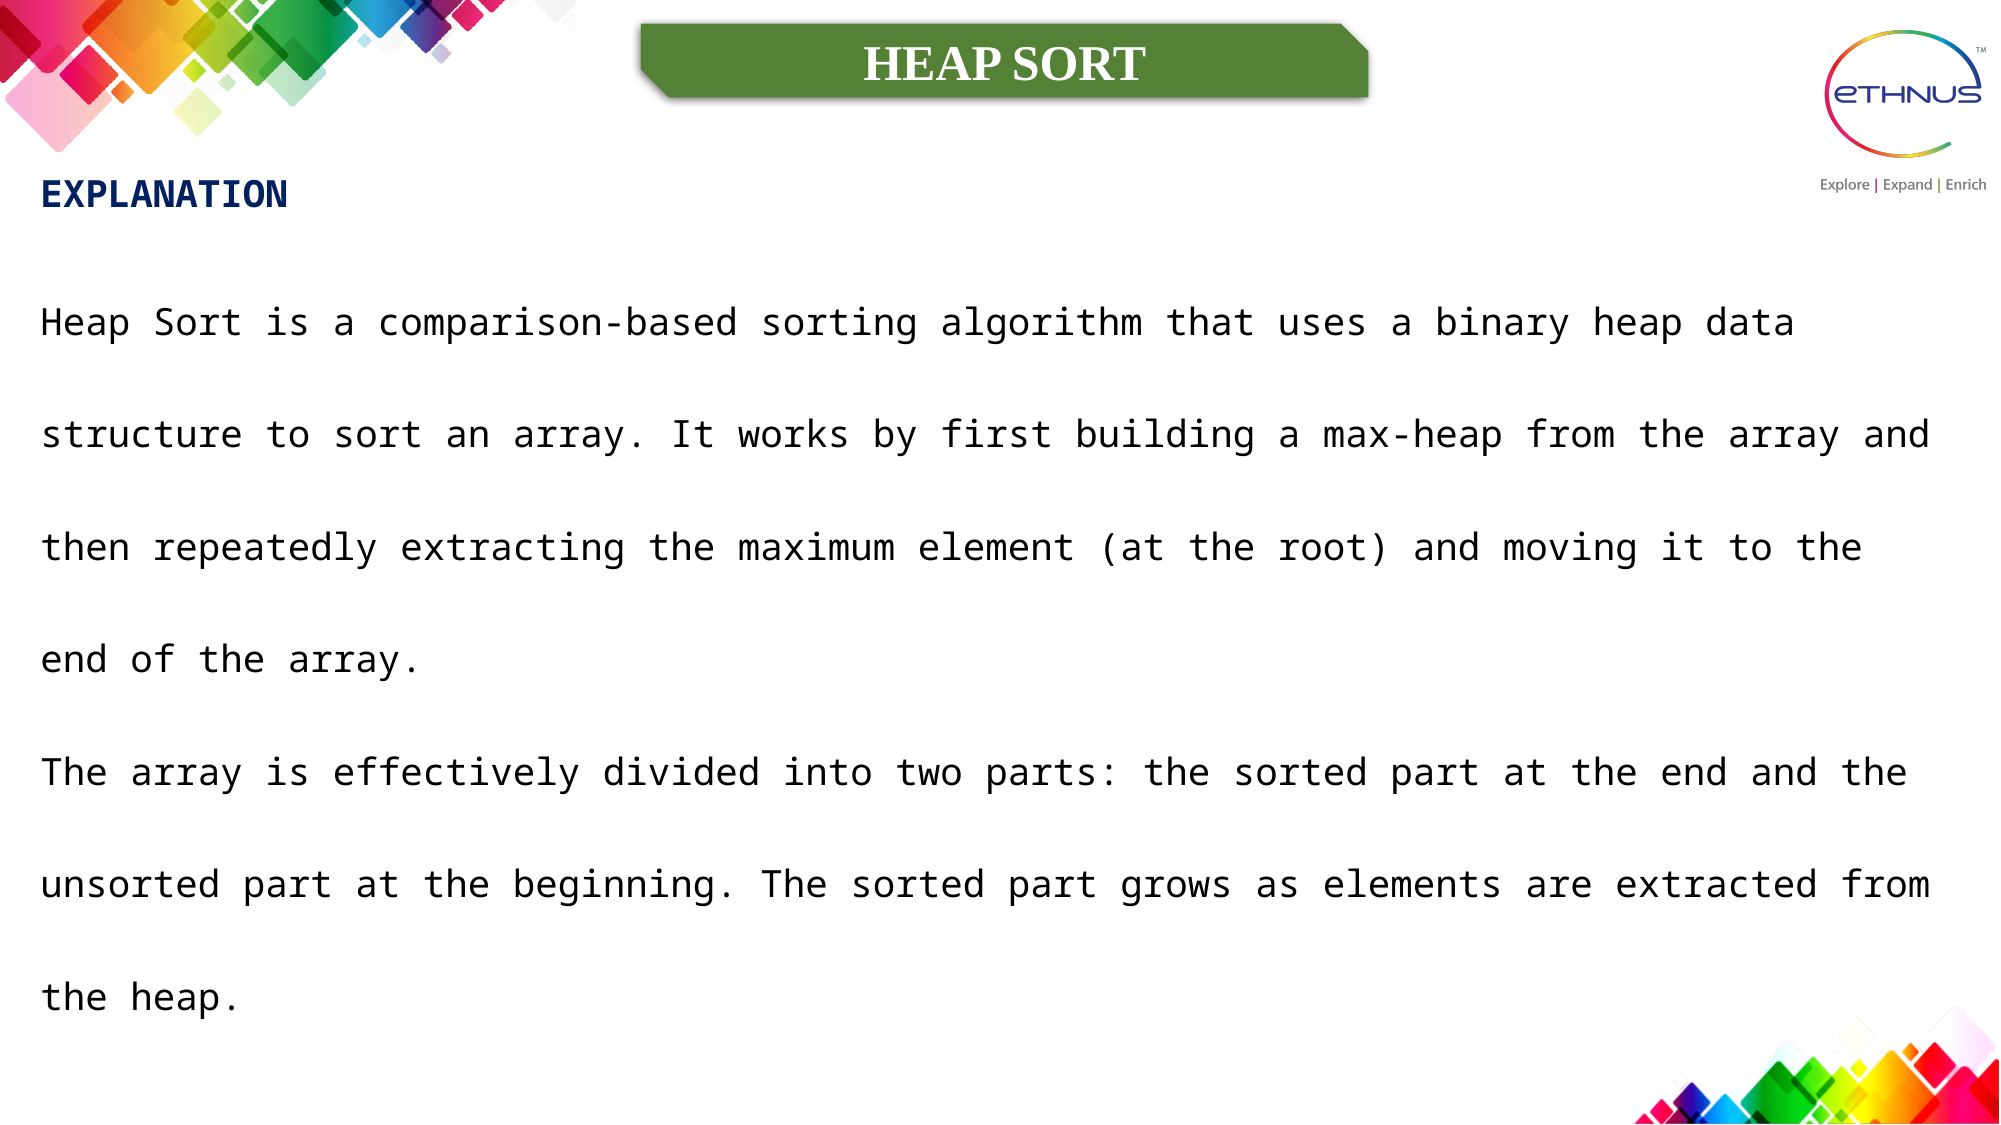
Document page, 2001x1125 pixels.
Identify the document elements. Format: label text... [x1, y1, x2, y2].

text_box Heap Sort is a comparison-based sorting algorithm that uses a binary heap data structure to sort an array. It works by first building a max-heap from the array and then repeatedly extracting the maximum element (at the root) and moving it to the end of the array. The array is effectively divided into two parts: the sorted part at the end and the unsorted part at the beginning. The sorted part grows as elements are extracted from the heap. [25, 222, 1961, 1125]
picture [0, 0, 578, 153]
picture [1821, 30, 1987, 193]
text_box EXPLANATION [25, 162, 490, 222]
text_box HEAP SORT [640, 23, 1369, 98]
picture [1582, 1005, 2000, 1125]
